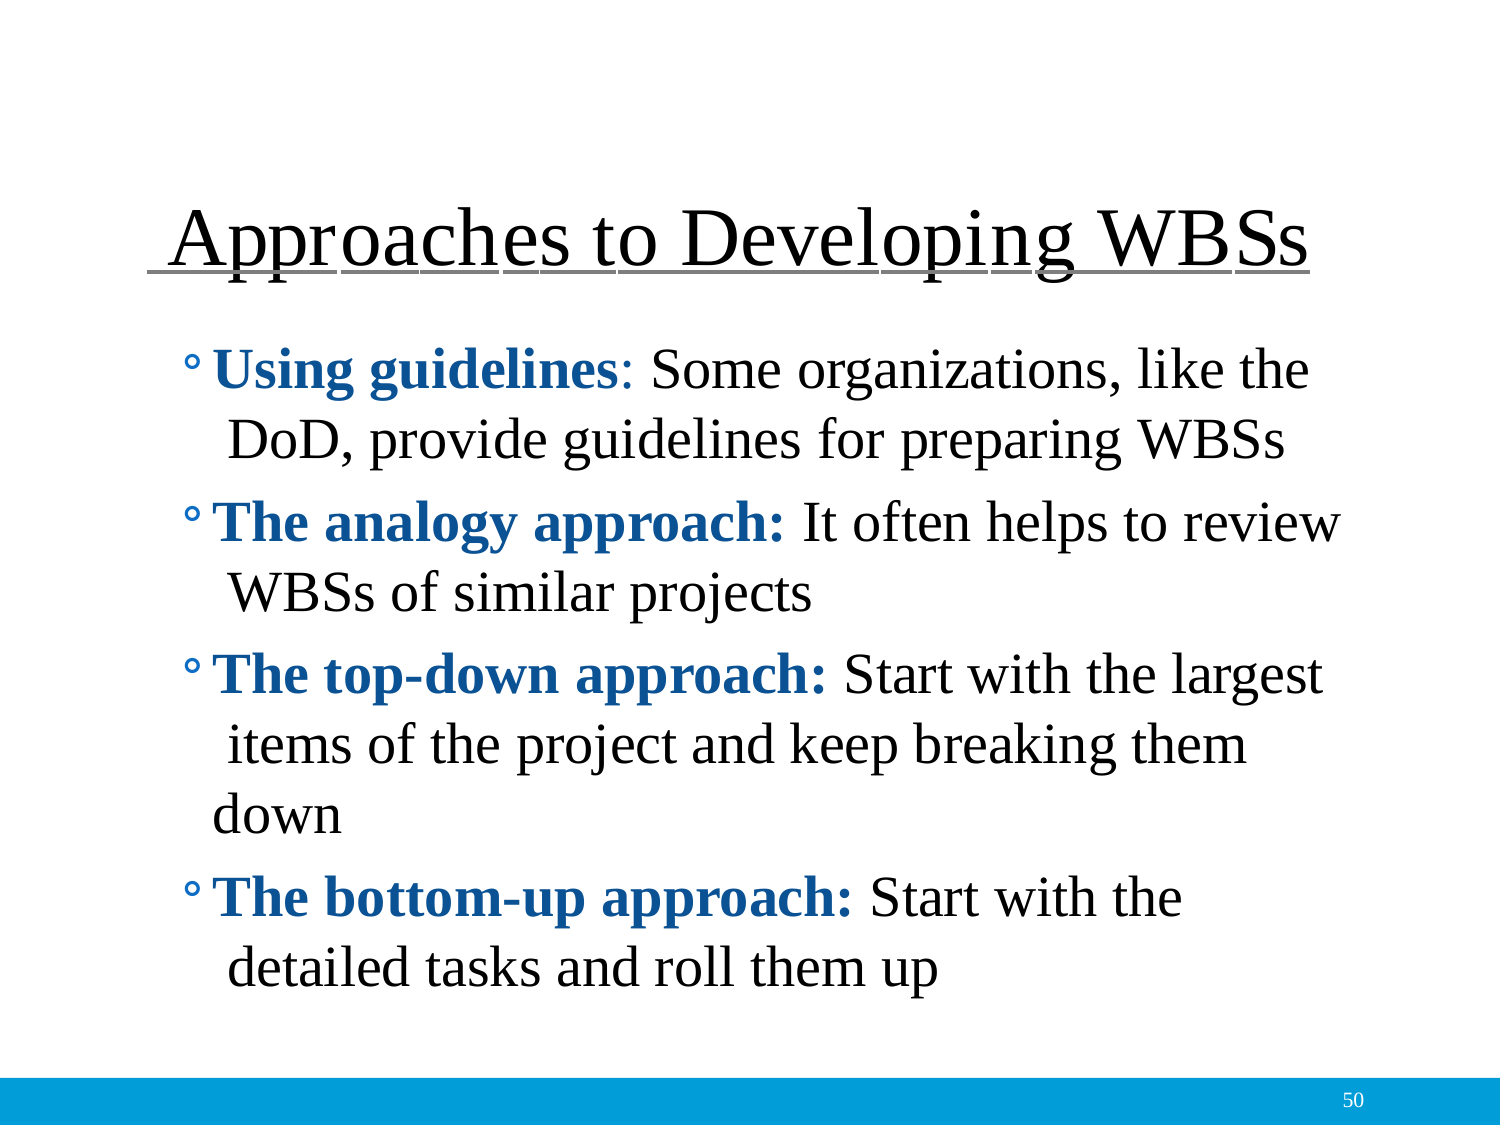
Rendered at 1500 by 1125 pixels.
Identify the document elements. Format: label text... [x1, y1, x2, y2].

text_box Using guidelines: Some organizations, like the DoD, provide guidelines for preparing WBSs The analogy approach: It often helps to review WBSs of similar projects The top-down approach: Start with the largest items of the project and keep breaking them down The bottom-up approach: Start with the detailed tasks and roll them up [180, 328, 1347, 998]
title Approaches to Developing WBSs [144, 179, 1376, 370]
slide_number 50 [1336, 1085, 1371, 1125]
